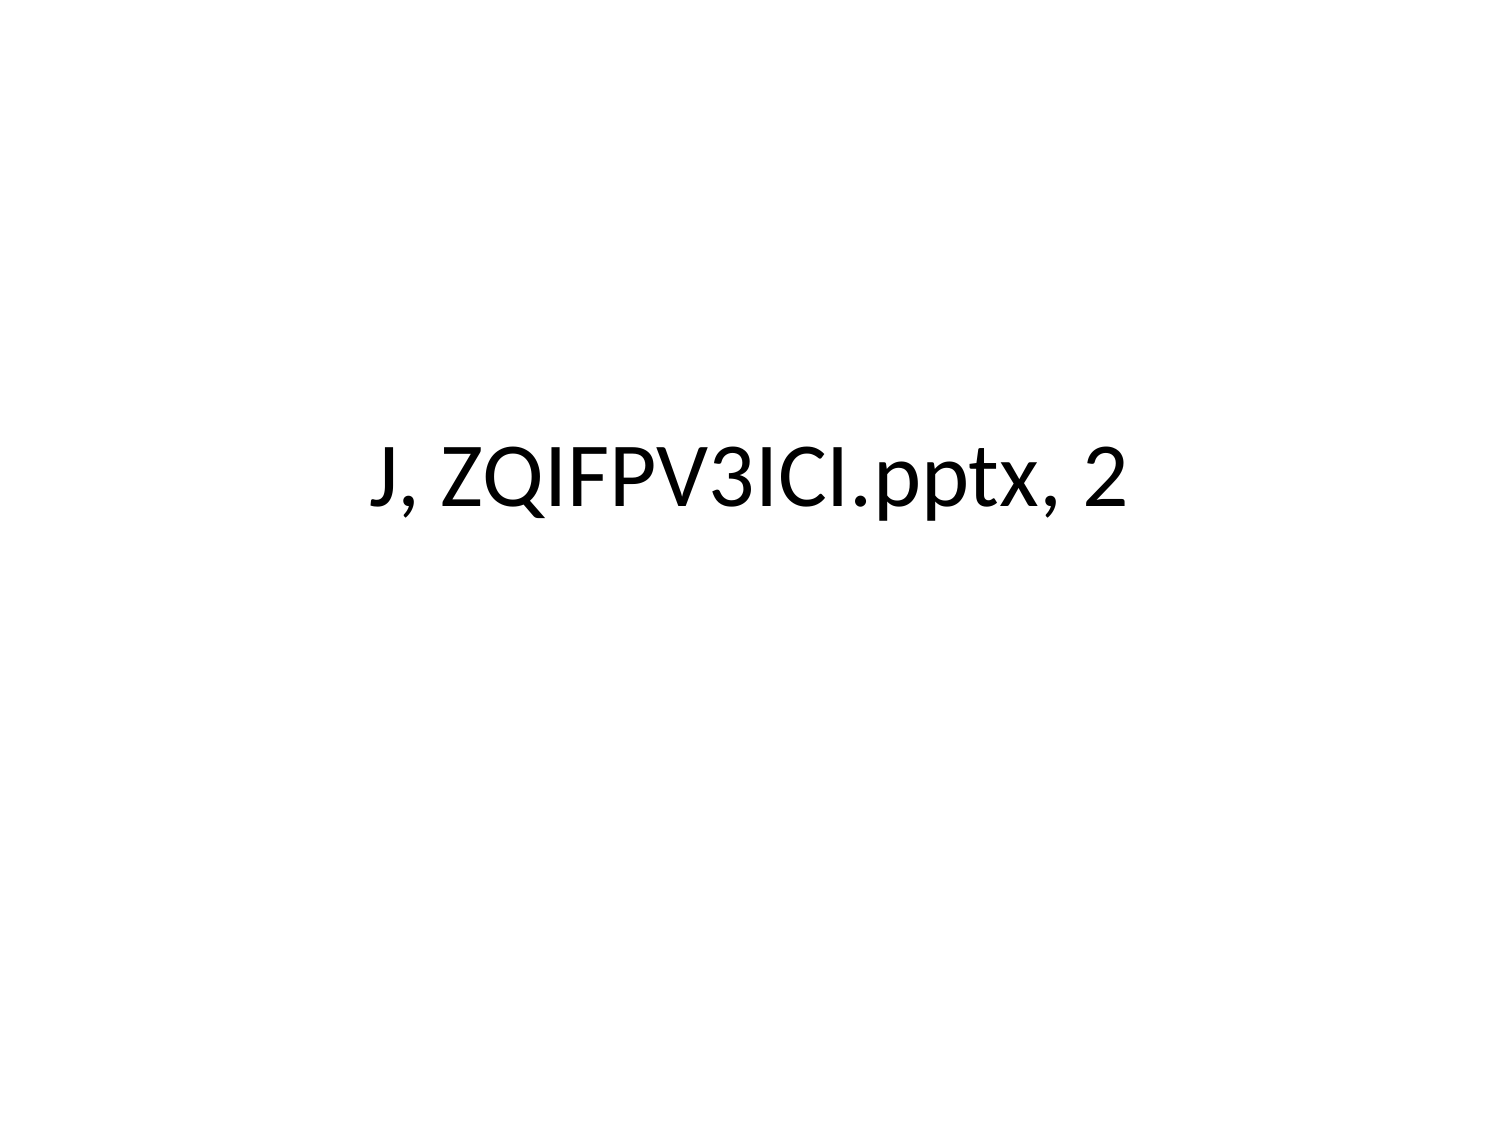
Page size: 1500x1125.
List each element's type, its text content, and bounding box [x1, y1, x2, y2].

title J, ZQIFPV3ICI.pptx, 2 [112, 349, 1388, 591]
